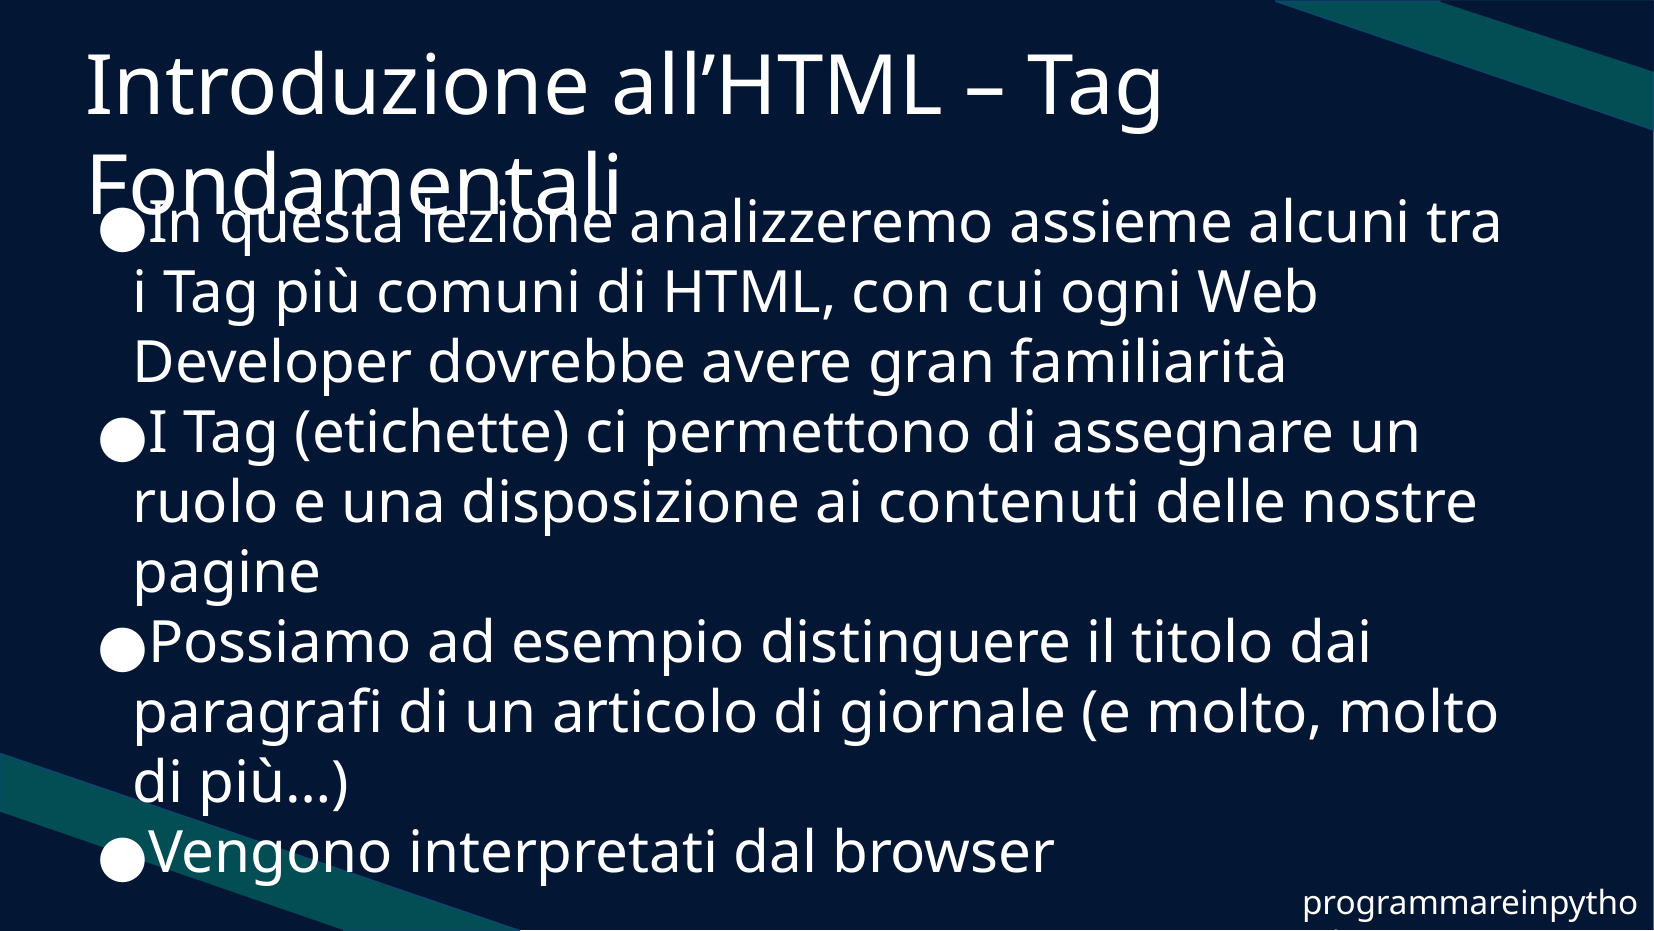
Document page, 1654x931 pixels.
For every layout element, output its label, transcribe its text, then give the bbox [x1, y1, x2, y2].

text_box [1440, 1, 1654, 71]
text_box Introduzione all’HTML – Tag Fondamentali [70, 23, 1583, 234]
text_box [1275, 1, 1654, 130]
text_box [0, 812, 343, 931]
text_box programmareinpython.it [1287, 874, 1654, 931]
text_box [0, 753, 520, 931]
text_box In questa lezione analizzeremo assieme alcuni tra i Tag più comuni di HTML, con cui ogni Web Developer dovrebbe avere gran familiarità I Tag (etichette) ci permettono di assegnare un ruolo e una disposizione ai contenuti delle nostre pagine Possiamo ad esempio distinguere il titolo dai paragrafi di un articolo di giornale (e molto, molto di più…) Vengono interpretati dal browser [82, 177, 1536, 764]
